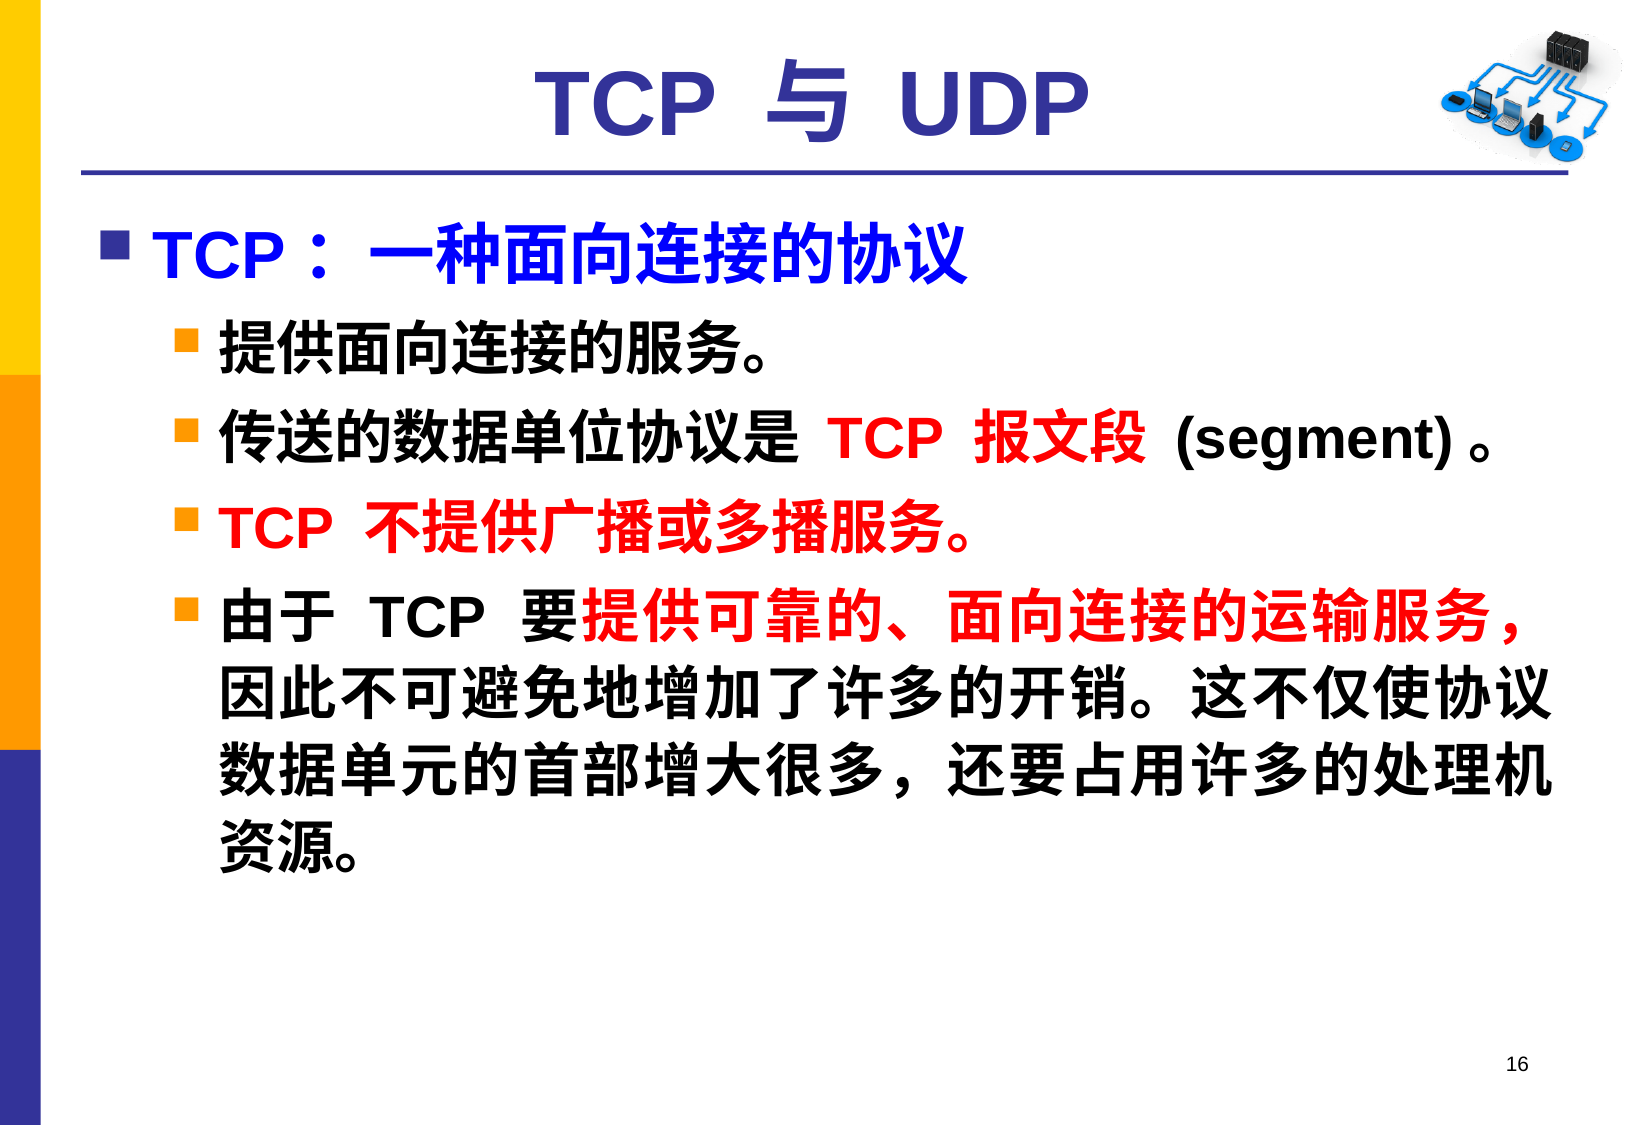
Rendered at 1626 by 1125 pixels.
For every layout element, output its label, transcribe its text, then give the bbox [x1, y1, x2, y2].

picture [1438, 30, 1624, 165]
list TCP：一种面向连接的协议 提供面向连接的服务。 传送的数据单位协议是 TCP 报文段 (segment)。 TCP 不提供广播或多播服务。 由于 TCP 要提供可靠的、面向连接的运输服务，因此不可避免地增加了许多的开销。这不仅使协议数据单元的首部增大很多，还要占用许多的处理机资源。 [81, 196, 1569, 1006]
slide_number 16 [1164, 1042, 1544, 1118]
title TCP 与 UDP [81, 30, 1569, 161]
